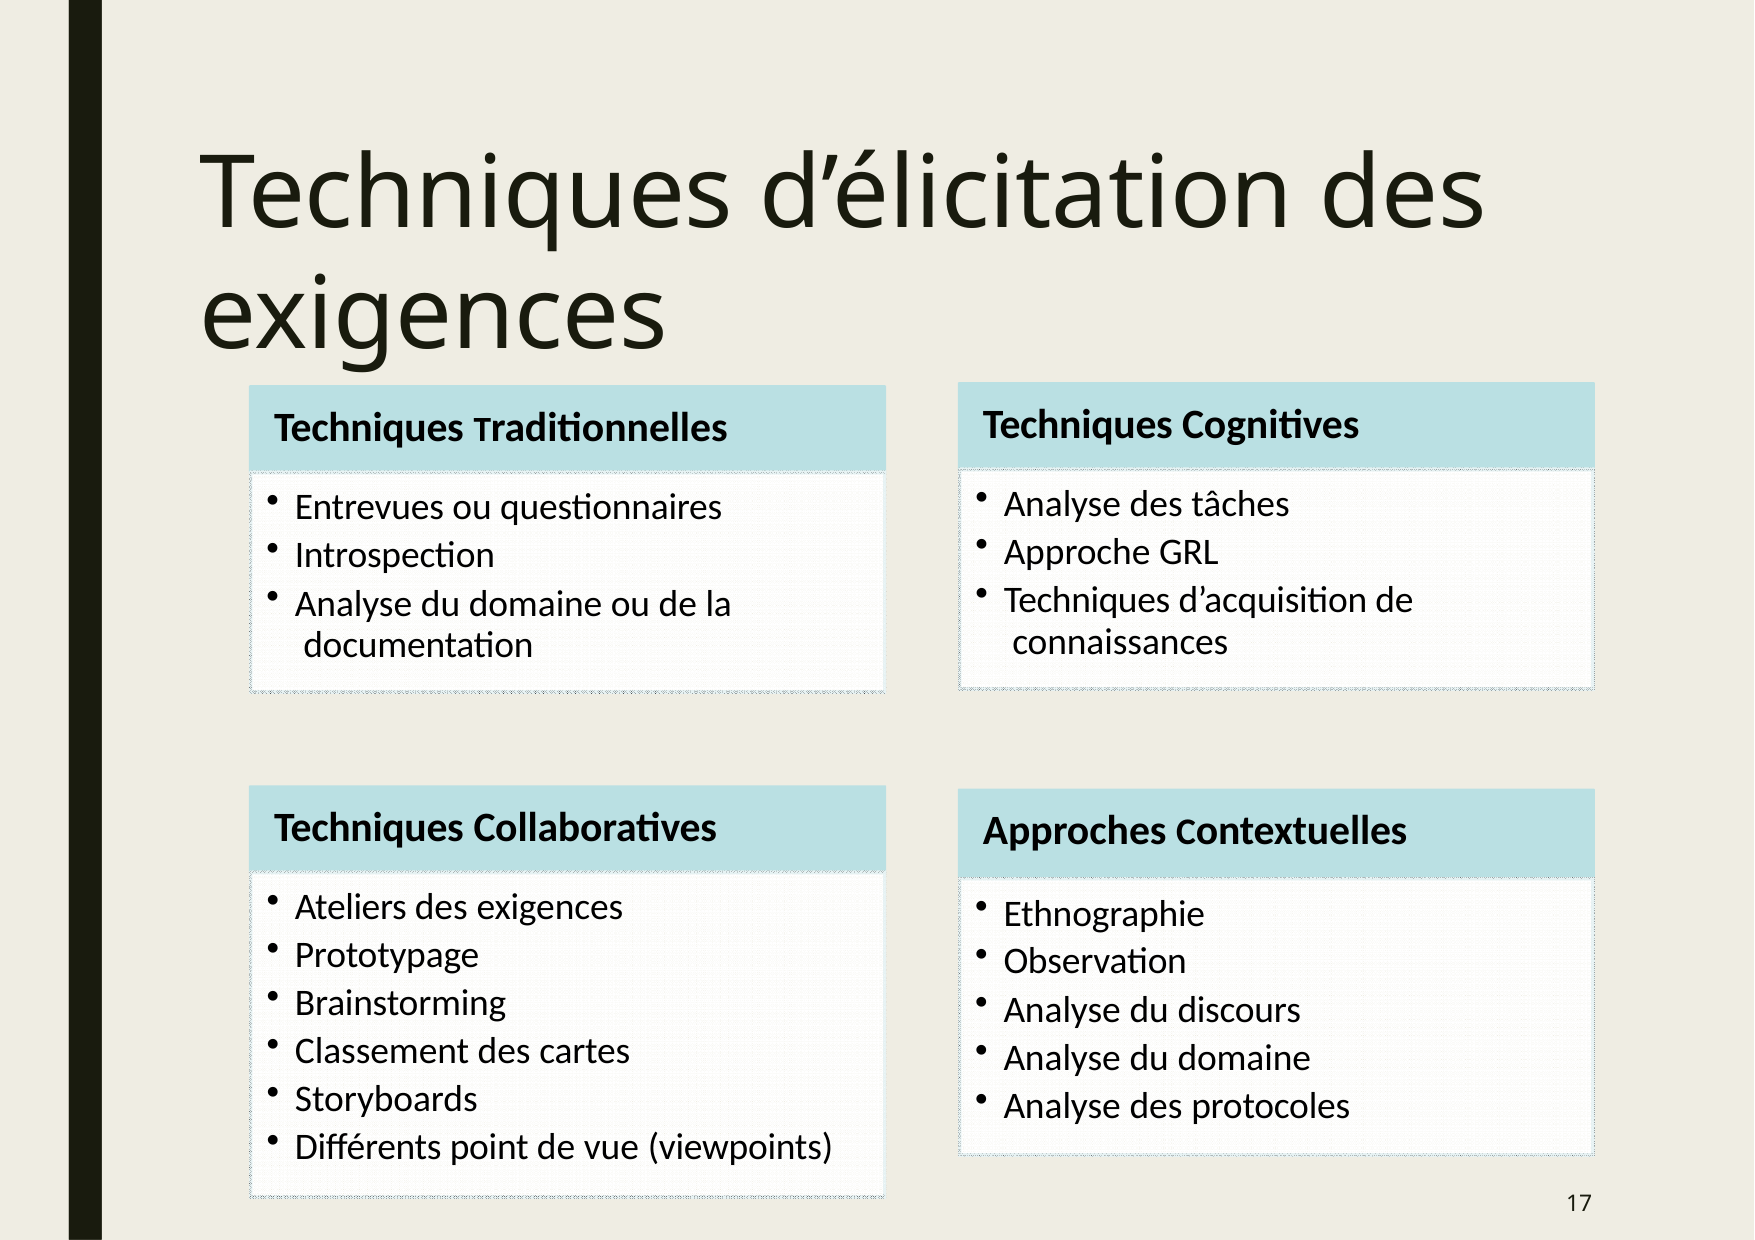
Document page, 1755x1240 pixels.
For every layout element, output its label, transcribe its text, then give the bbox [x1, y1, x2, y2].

text_box Entrevues ou questionnaires Introspection Analyse du domaine ou de la documentation [264, 476, 735, 665]
title Techniques d’élicitation des exigences [197, 123, 1579, 369]
text_box Techniques Collaboratives [250, 787, 885, 850]
text_box Ethnographie Observation Analyse du discours Analyse du domaine Analyse des protocoles [973, 883, 1355, 1126]
text_box [248, 385, 887, 470]
text_box Techniques Cognitives [959, 384, 1593, 447]
text_box Techniques Traditionnelles [250, 387, 885, 450]
text_box Ateliers des exigences Prototypage Brainstorming Classement des cartes Storyboards Différents point de vue (viewpoints) [264, 876, 843, 1167]
text_box [957, 788, 1595, 877]
slide_number 17 [1362, 1157, 1593, 1240]
text_box Analyse des tâches Approche GRL Techniques d’acquisition de connaissances [973, 473, 1424, 662]
text_box [957, 467, 1595, 691]
text_box [248, 870, 887, 1199]
text_box [248, 785, 887, 870]
text_box Approches Contextuelles [959, 790, 1593, 853]
text_box [957, 382, 1595, 467]
text_box [957, 877, 1595, 1157]
text_box [248, 470, 887, 694]
